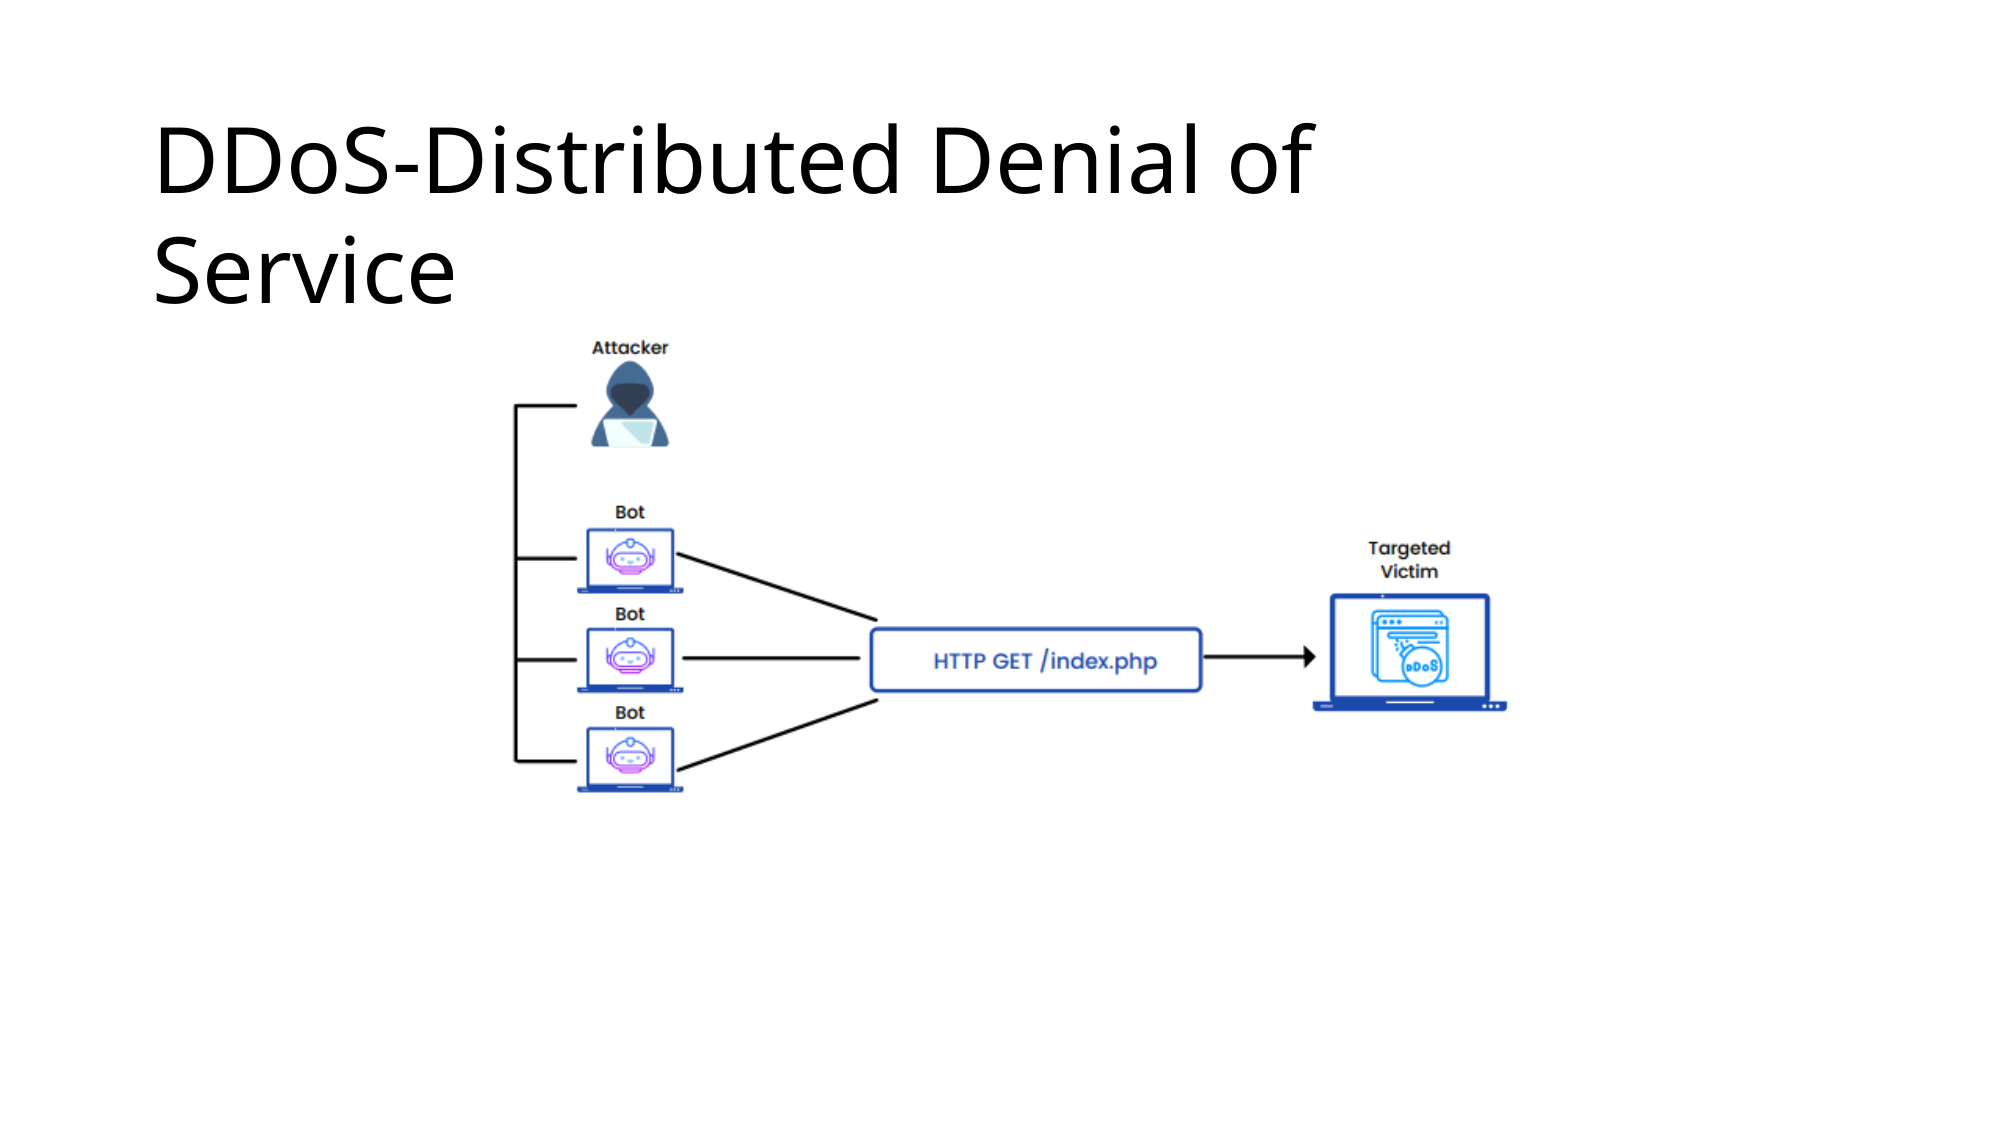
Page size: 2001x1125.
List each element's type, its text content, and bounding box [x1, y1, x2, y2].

picture [485, 326, 1515, 799]
title DDoS-Distributed Denial of Service [150, 100, 1515, 323]
